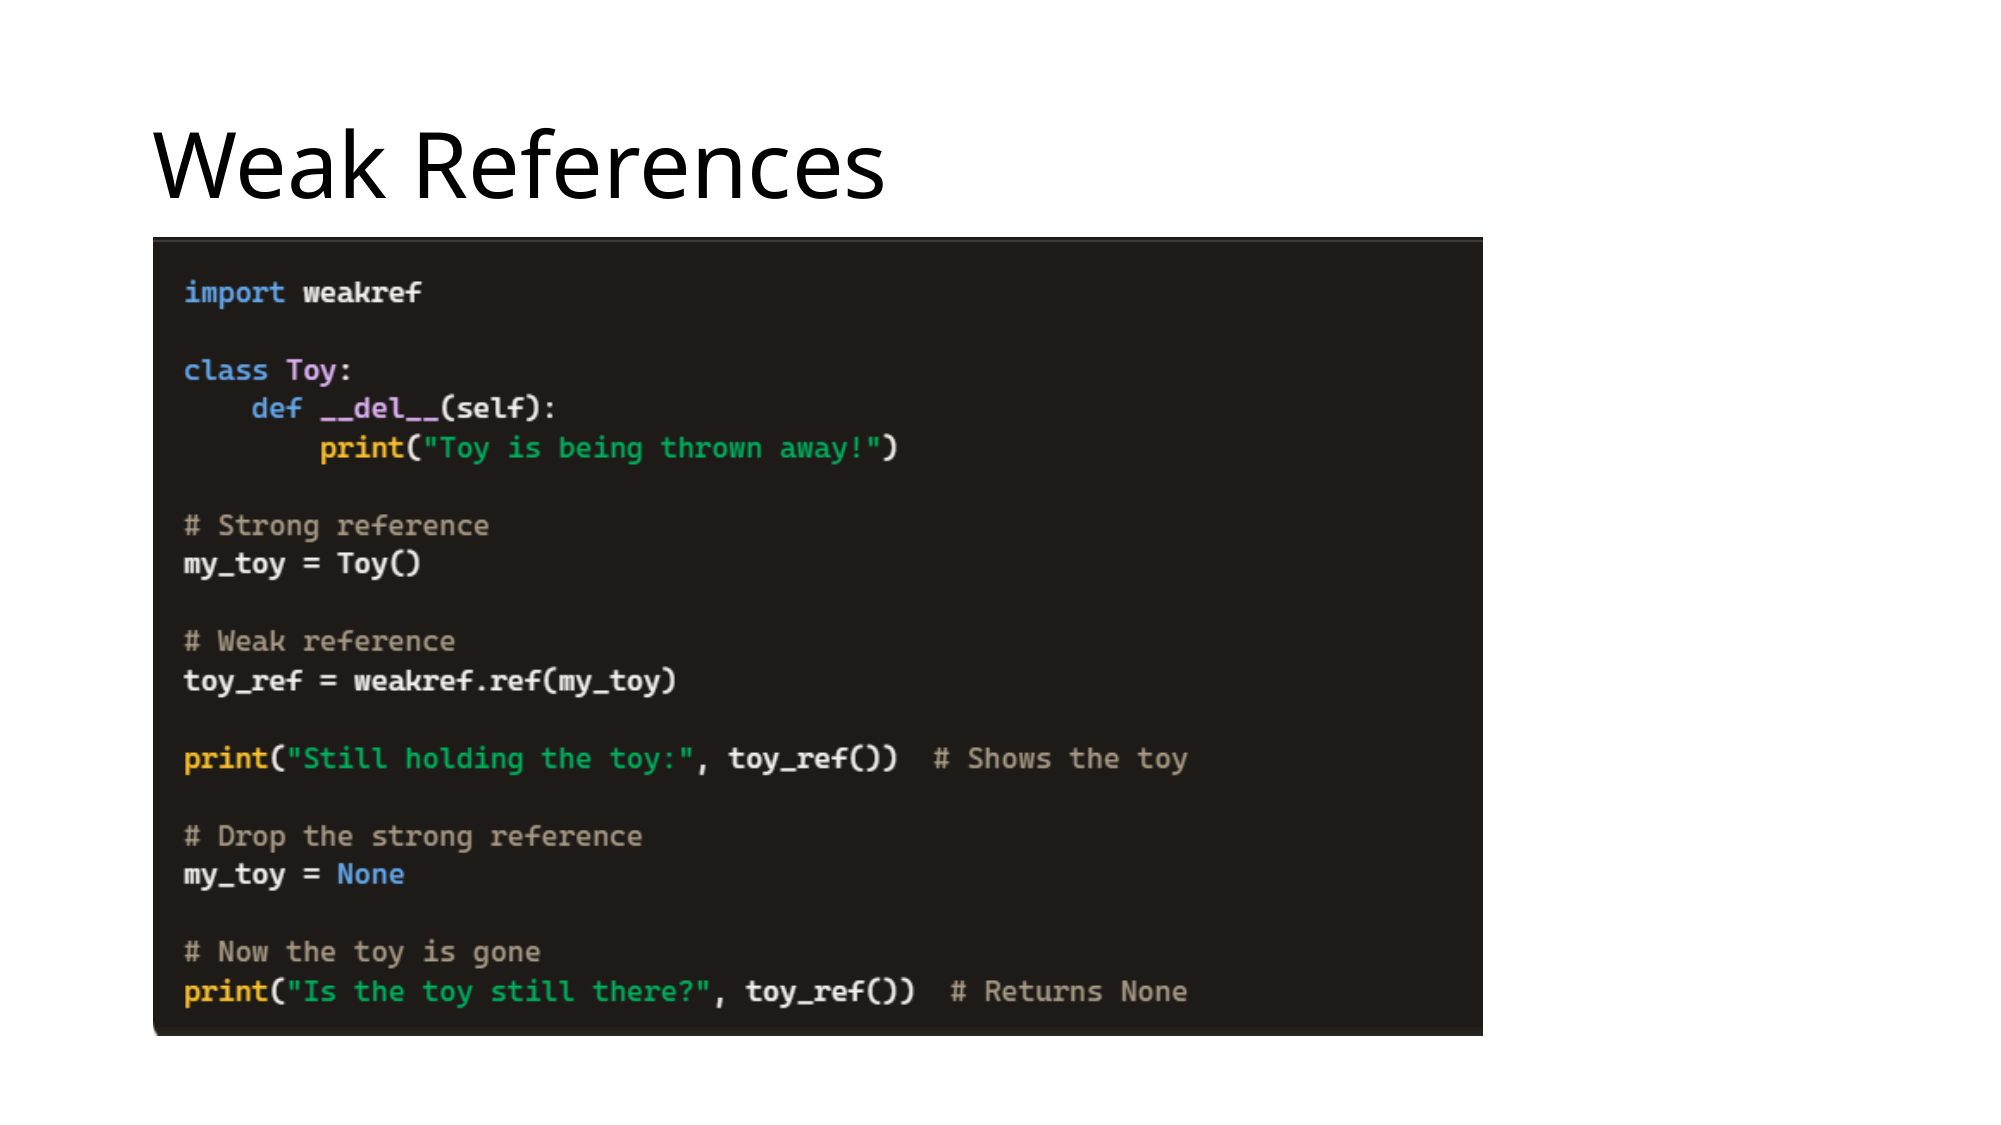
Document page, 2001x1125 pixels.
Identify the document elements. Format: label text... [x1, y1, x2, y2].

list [153, 237, 1483, 1036]
title Weak References [137, 59, 1863, 278]
